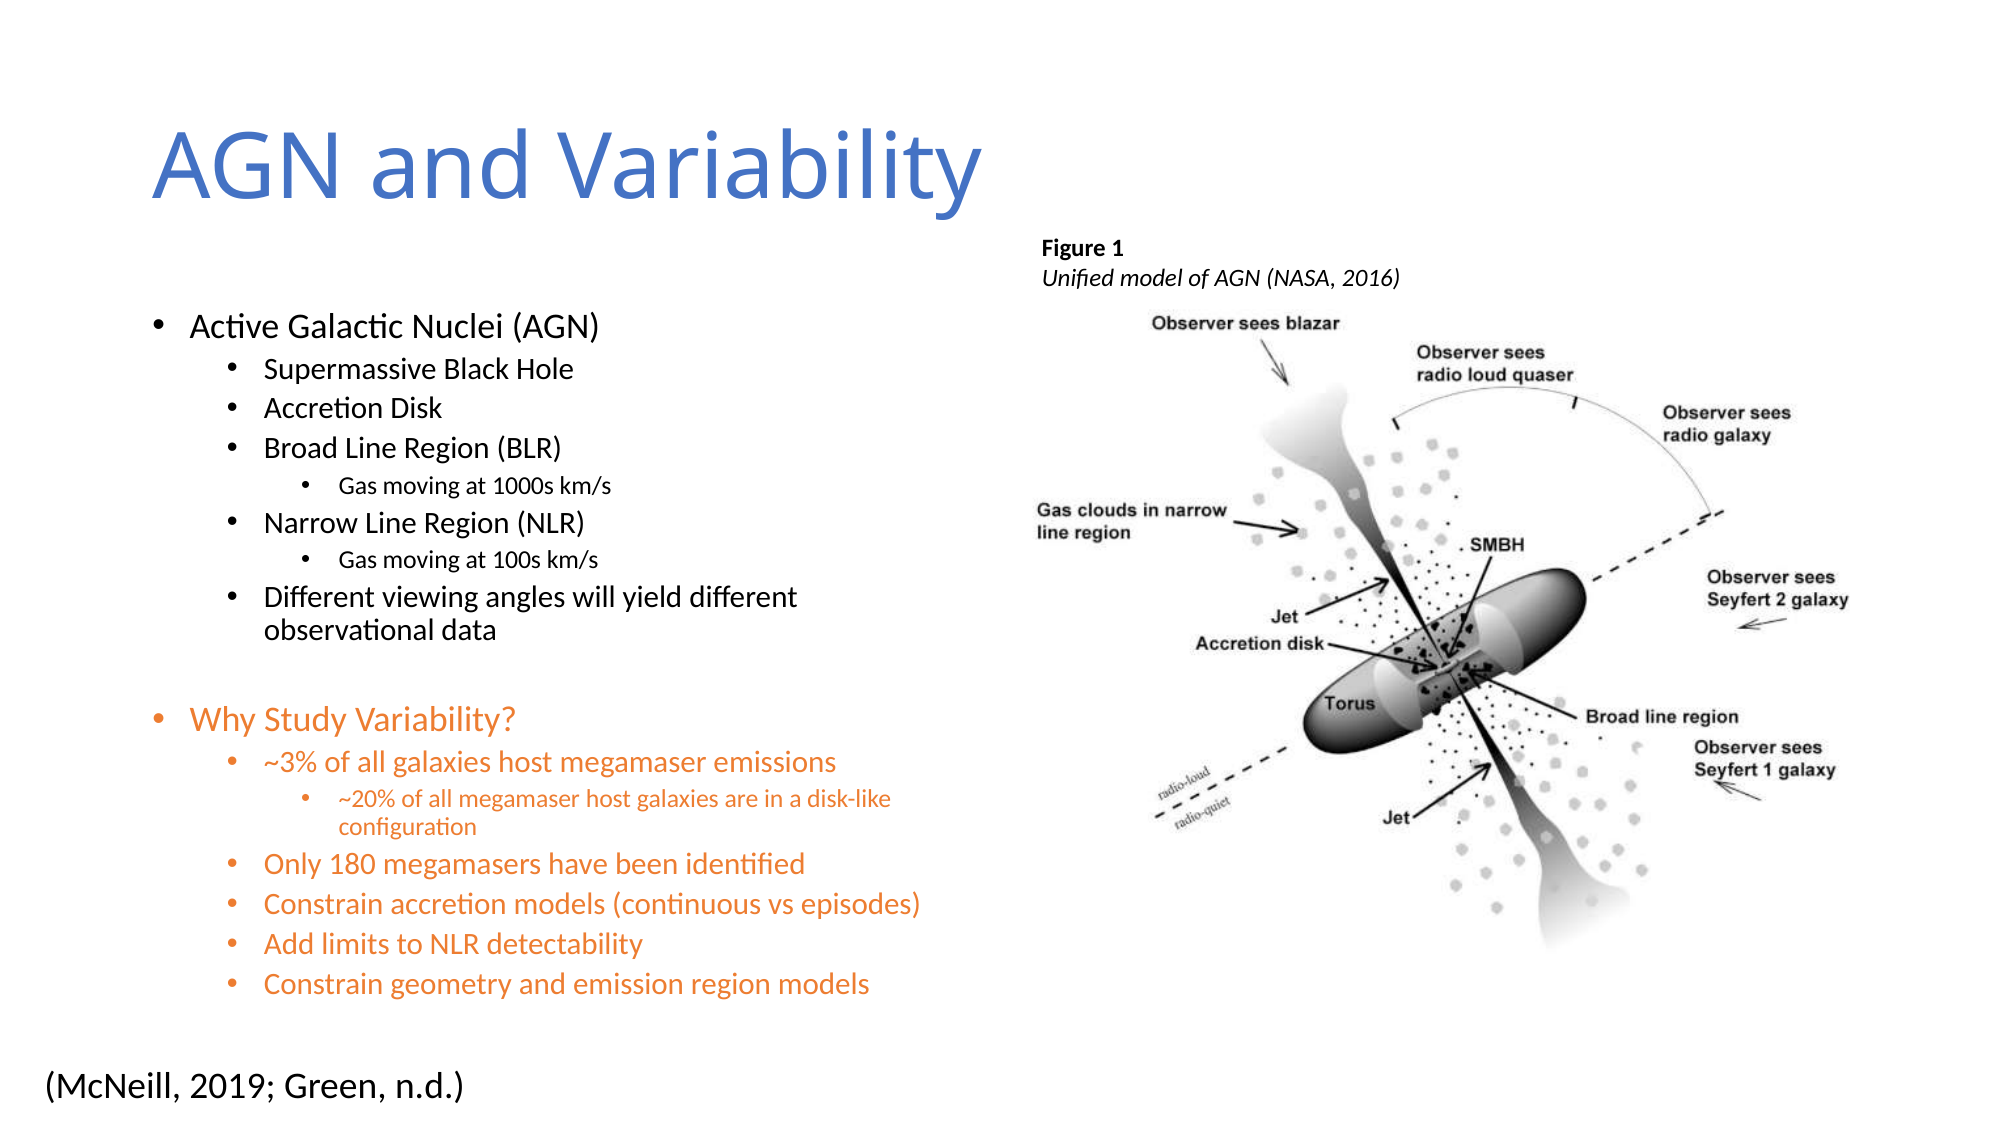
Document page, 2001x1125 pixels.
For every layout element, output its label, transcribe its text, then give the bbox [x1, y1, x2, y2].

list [1012, 299, 1863, 959]
list Active Galactic Nuclei (AGN) Supermassive Black Hole Accretion Disk Broad Line Region (BLR) Gas moving at 1000s km/s Narrow Line Region (NLR) Gas moving at 100s km/s Different viewing angles will yield different observational data Why Study Variability? ~3% of all galaxies host megamaser emissions ~20% of all megamaser host galaxies are in a disk-like configuration Only 180 megamasers have been identified Constrain accretion models (continuous vs episodes) Add limits to NLR detectability Constrain geometry and emission region models [137, 299, 988, 1014]
text_box (McNeill, 2019; Green, n.d.) [29, 1053, 481, 1114]
title AGN and Variability [137, 59, 1863, 278]
text_box Figure 1 Unified model of AGN (NASA, 2016) [1027, 223, 2000, 299]
